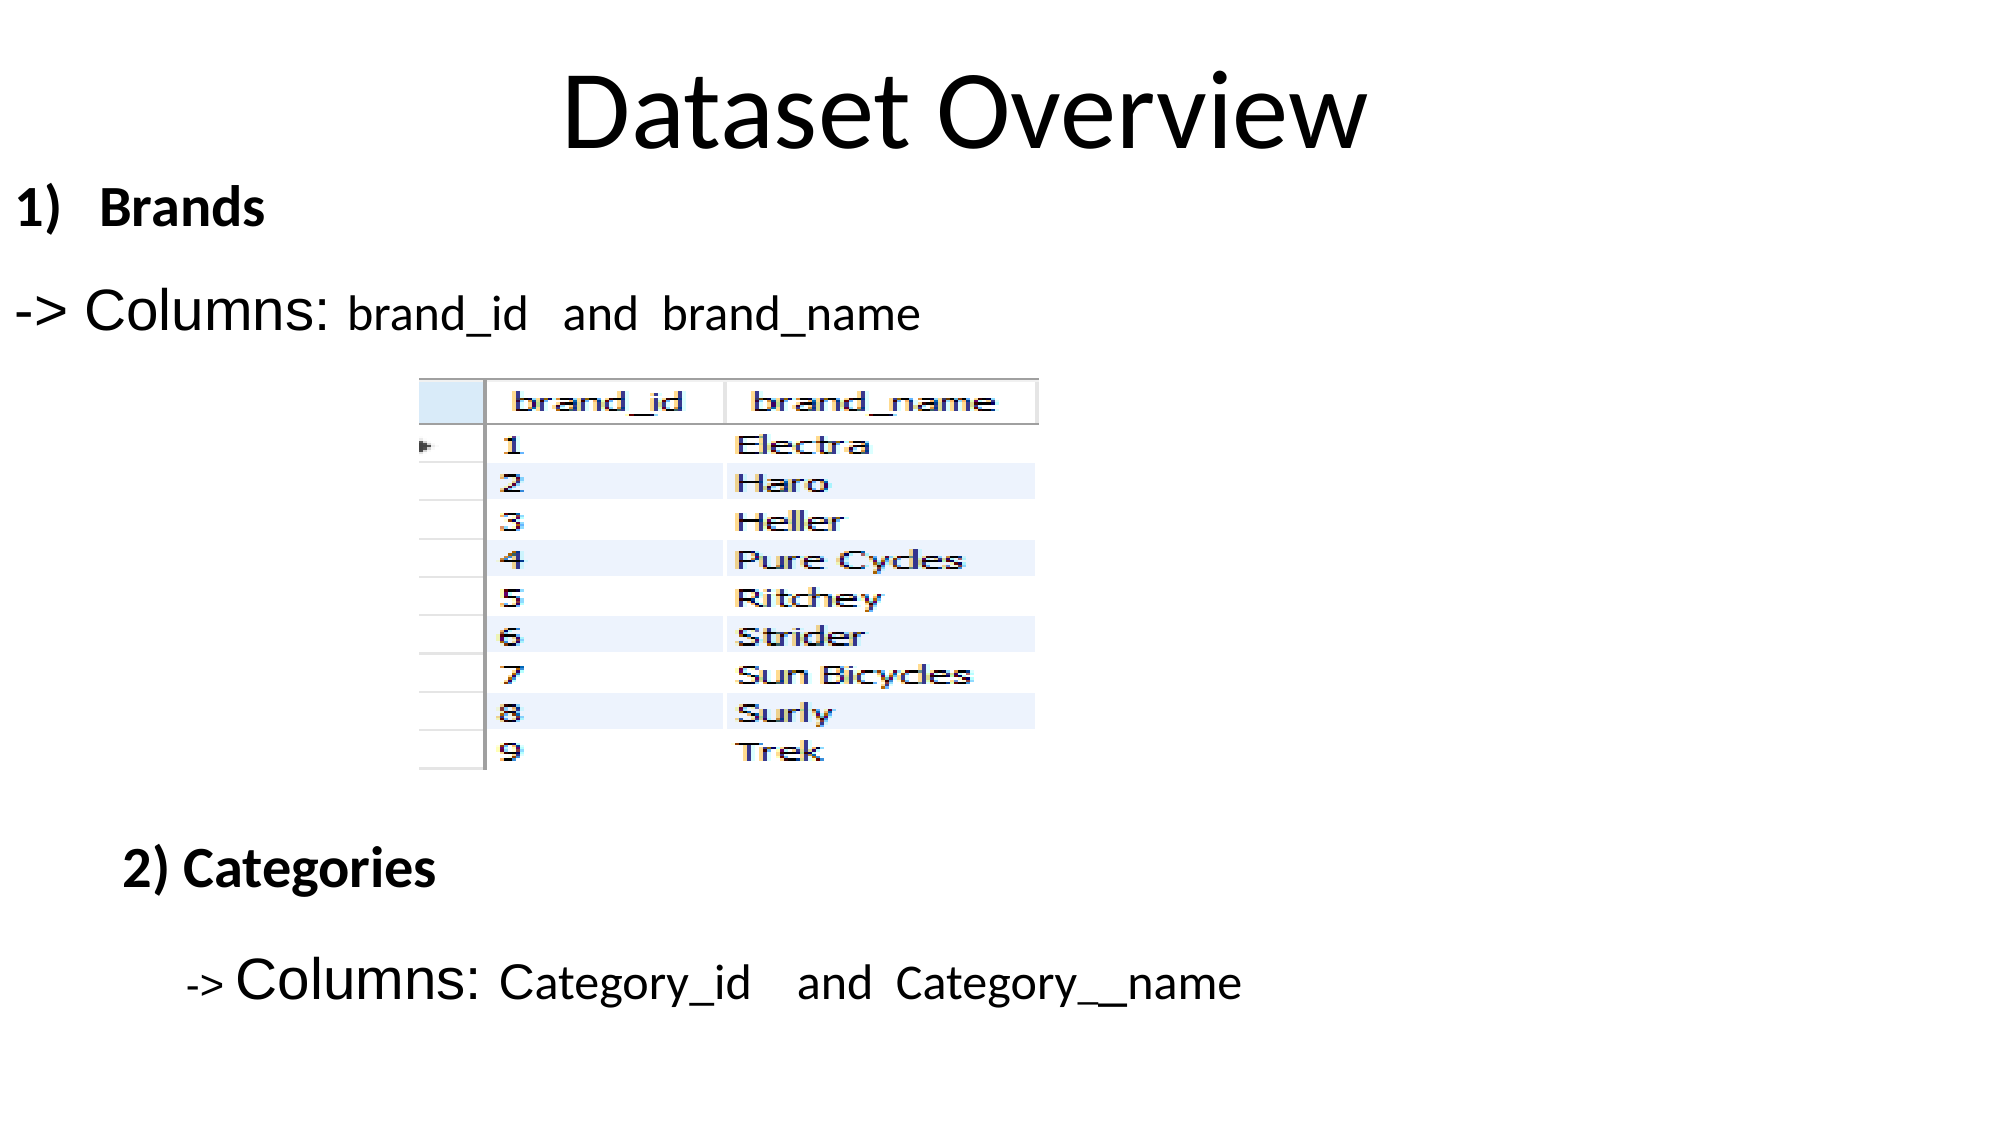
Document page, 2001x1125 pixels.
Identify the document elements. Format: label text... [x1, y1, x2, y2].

text_box Dataset Overview [546, 28, 1385, 179]
picture [419, 378, 1060, 822]
text_box 2) Categories -> Columns: Category_id and Category__name [33, 821, 1503, 1077]
text_box Brands -> Columns: brand_id and brand_name [0, 161, 1932, 426]
